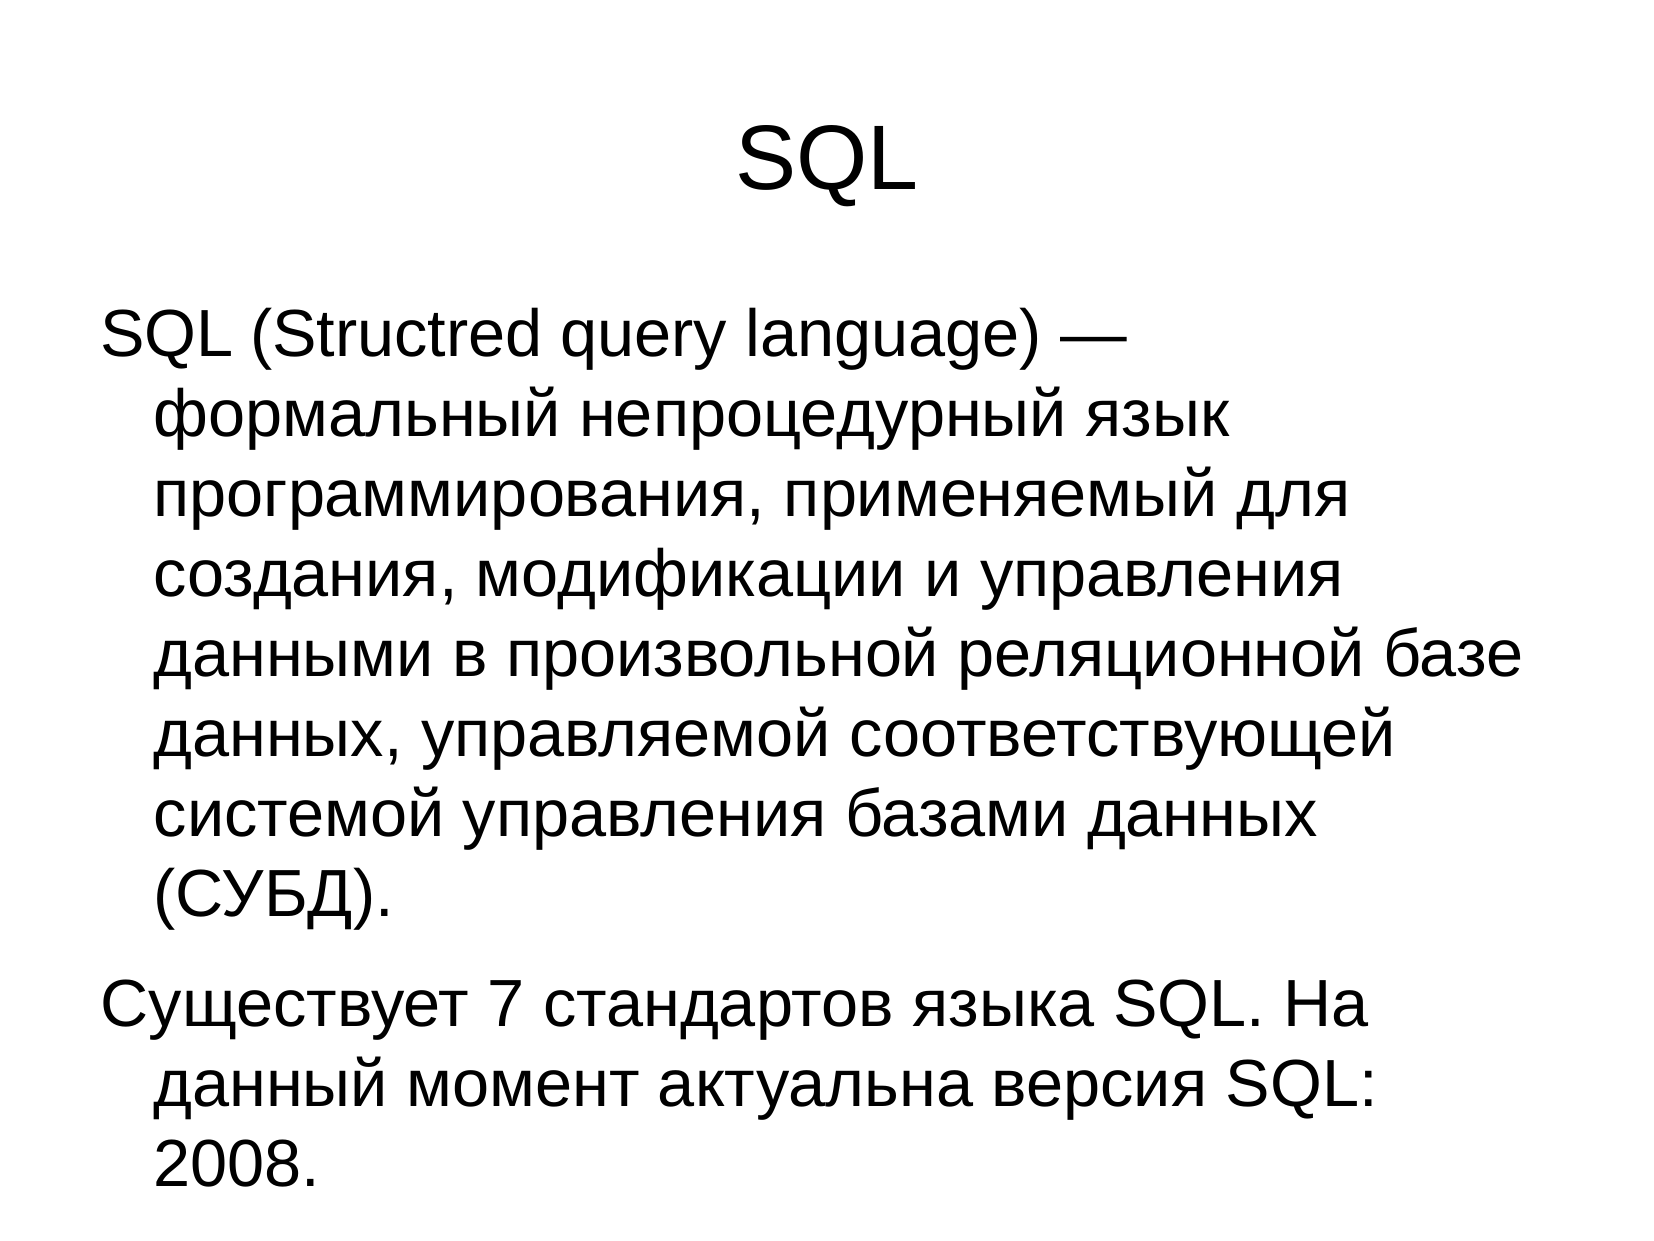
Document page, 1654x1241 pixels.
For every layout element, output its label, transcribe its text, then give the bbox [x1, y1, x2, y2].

text_box SQL (Structred query language) — формальный непроцедурный язык программирования, применяемый для создания, модификации и управления данными в произвольной реляционной базе данных, управляемой соответствующей системой управления базами данных (СУБД). Существует 7 стандартов языка SQL. На данный момент актуальна версия SQL: 2008. [82, 290, 1538, 1010]
text_box SQL [82, 49, 1571, 257]
